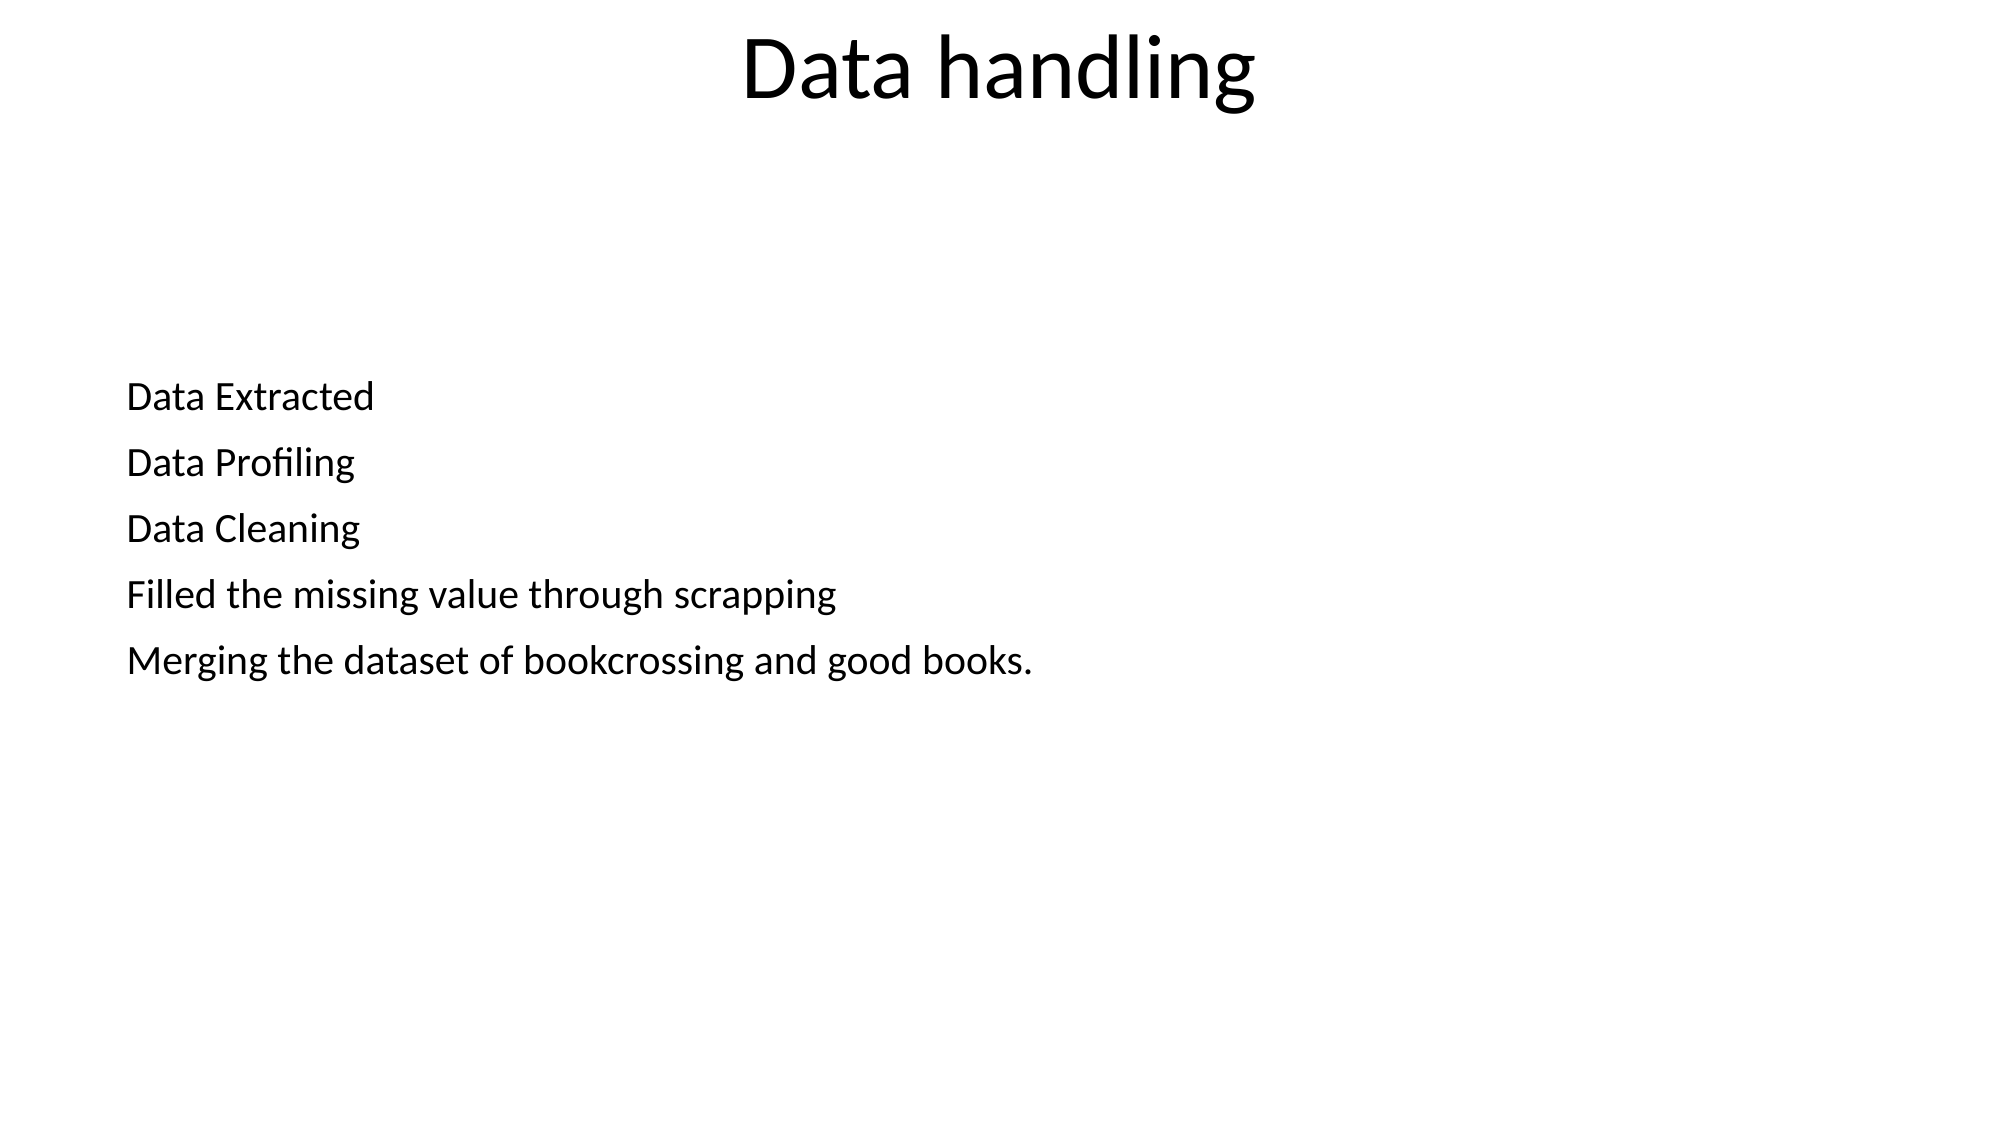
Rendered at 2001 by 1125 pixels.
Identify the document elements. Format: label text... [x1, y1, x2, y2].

title Data handling [0, 10, 2000, 126]
list Data Extracted Data Profiling Data Cleaning Filled the missing value through scrapping Merging the dataset of bookcrossing and good books. [111, 367, 1837, 717]
